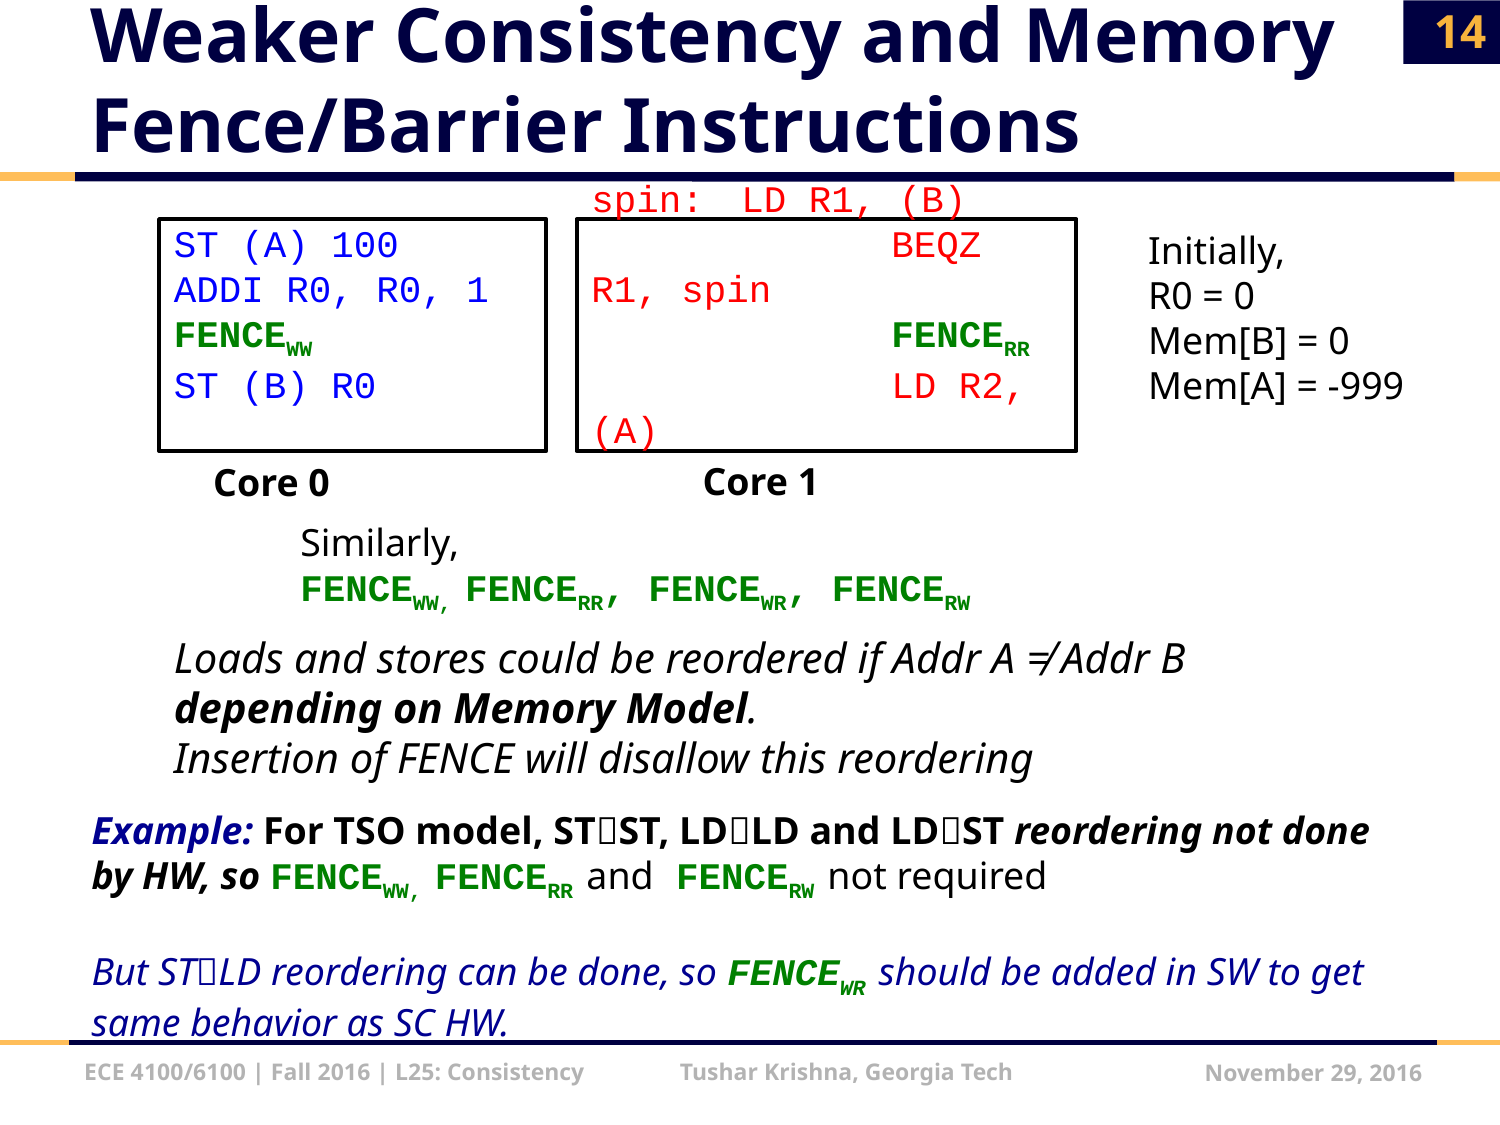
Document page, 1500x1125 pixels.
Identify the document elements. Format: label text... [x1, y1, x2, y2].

text_box Core 0 [198, 451, 403, 511]
slide_number 14 [1401, 4, 1500, 64]
text_box Similarly, FENCEWW, FENCERR, FENCEWR, FENCERW [285, 511, 986, 623]
footer ECE 4100/6100 | Fall 2016 | L25: Consistency Tushar Krishna, Georgia Tech [69, 1042, 1183, 1103]
text_box ST (A) 100 ADDI R0, R0, 1 FENCEWW ST (B) R0 [157, 217, 548, 453]
text_box Initially, R0 = 0 Mem[B] = 0 Mem[A] = -999 [1133, 219, 1500, 414]
text_box Core 1 [687, 450, 892, 511]
text_box Loads and stores could be reordered if Addr A ≠ Addr B depending on Memory Model. Insertion of FENCE will disallow this reordering [159, 624, 1373, 790]
text_box spin: LD R1, (B) BEQZ R1, spin FENCERR LD R2, (A) [575, 217, 1078, 453]
text_box Example: For TSO model, STST, LDLD and LDST reordering not done by HW, so FENCEWW, FENCERR and FENCERW not required But STLD reordering can be done, so FENCEWR should be added in SW to get same behavior as SC HW. [76, 799, 1413, 1052]
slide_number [1183, 1042, 1438, 1103]
title Weaker Consistency and Memory Fence/Barrier Instructions [75, 24, 1438, 175]
